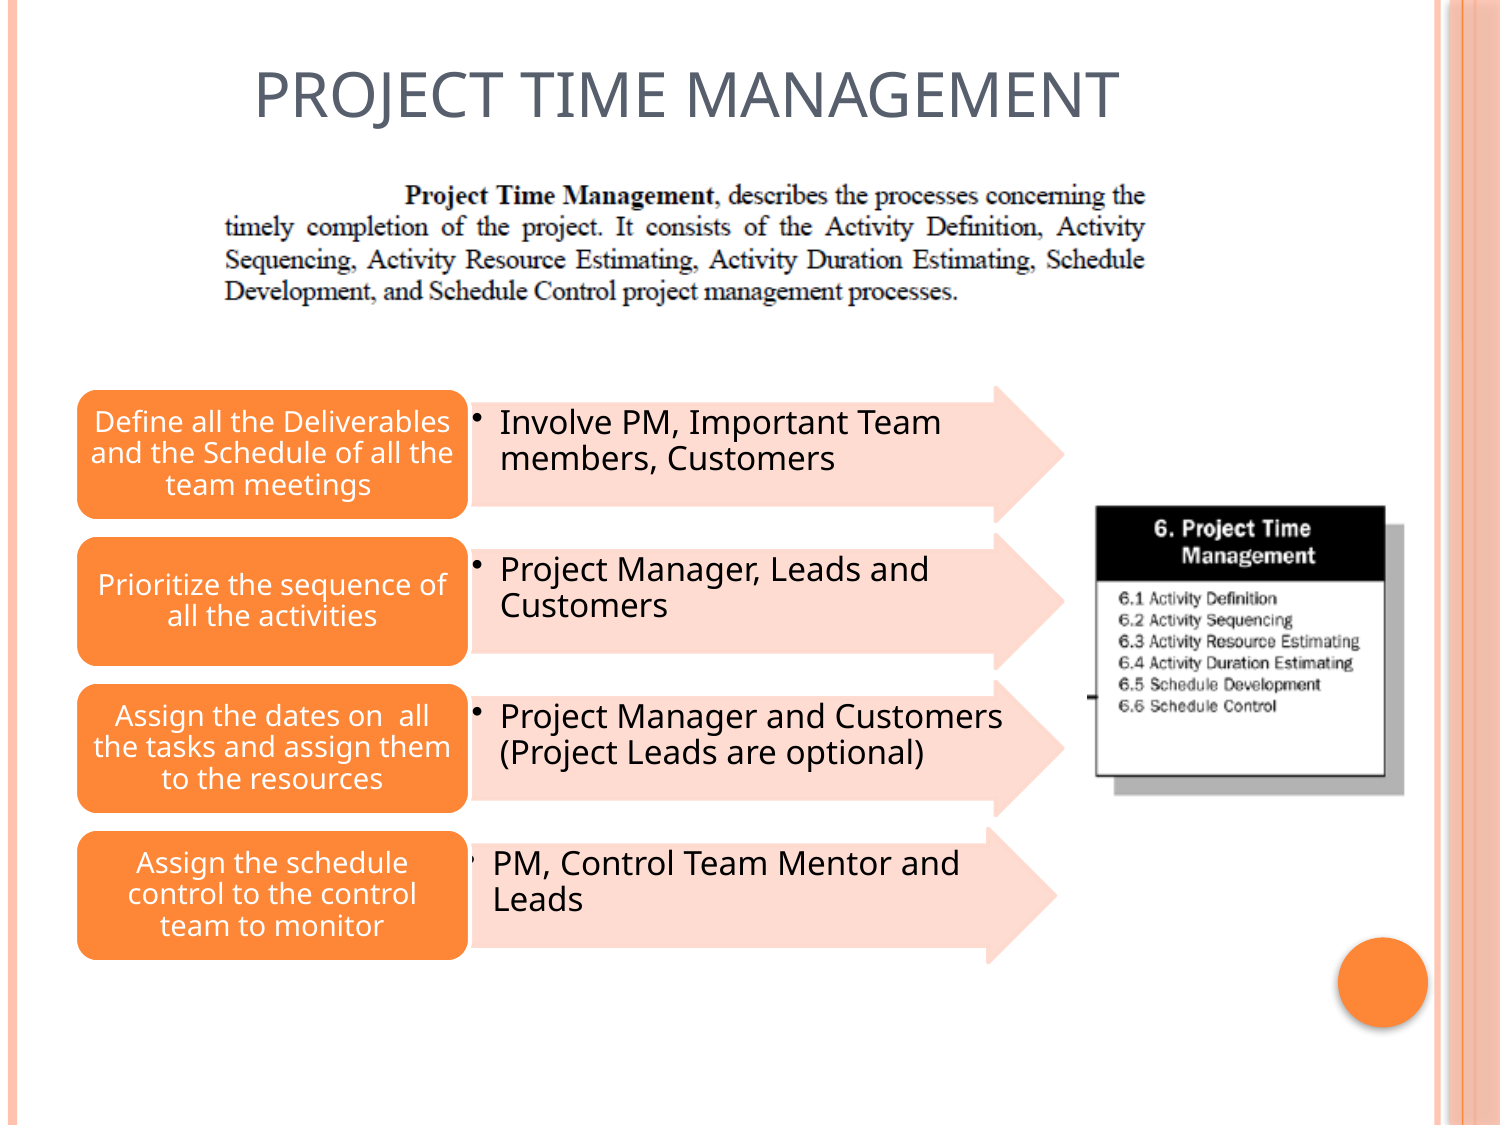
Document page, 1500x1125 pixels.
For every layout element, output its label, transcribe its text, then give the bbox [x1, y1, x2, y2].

picture [1086, 499, 1409, 801]
picture [199, 161, 1153, 309]
title Project Time Management [75, 45, 1300, 138]
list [74, 386, 1063, 964]
